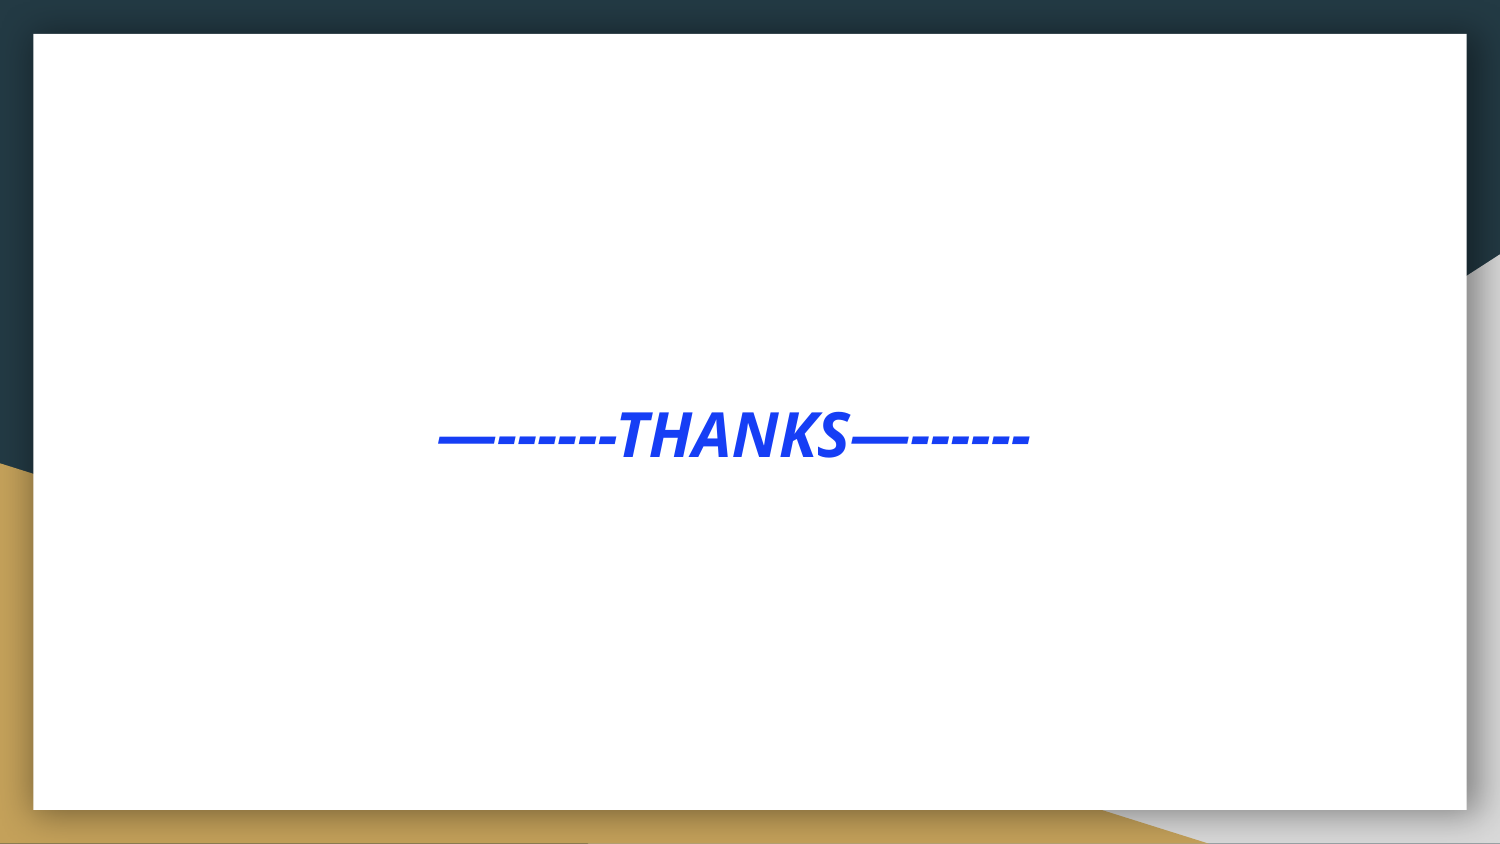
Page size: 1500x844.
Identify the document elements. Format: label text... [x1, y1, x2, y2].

title —------THANKS—------ [118, 354, 1351, 512]
